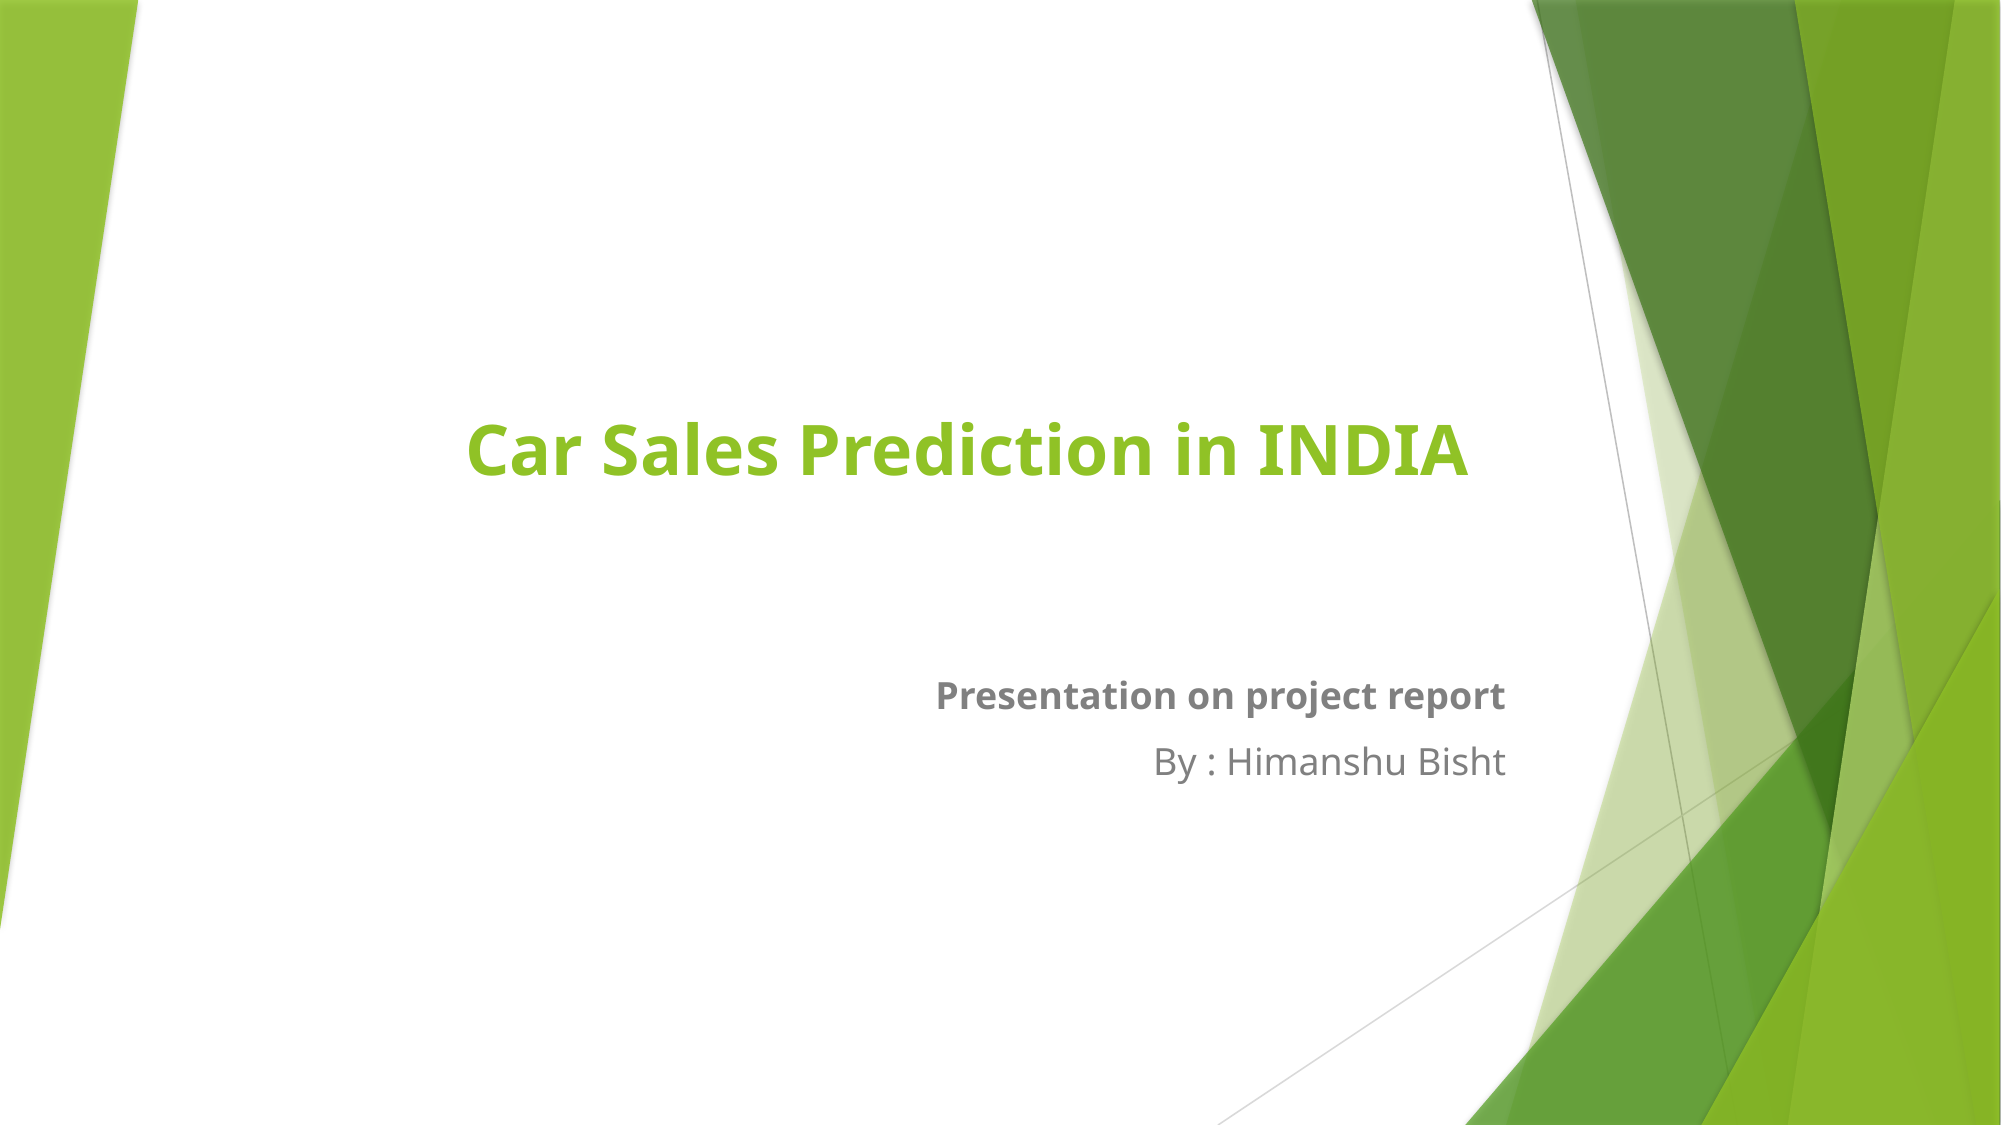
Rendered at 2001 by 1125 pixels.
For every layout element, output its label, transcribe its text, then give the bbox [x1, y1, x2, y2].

subtitle Presentation on project report By : Himanshu Bisht [247, 664, 1522, 845]
title Car Sales Prediction in INDIA [247, 394, 1522, 664]
